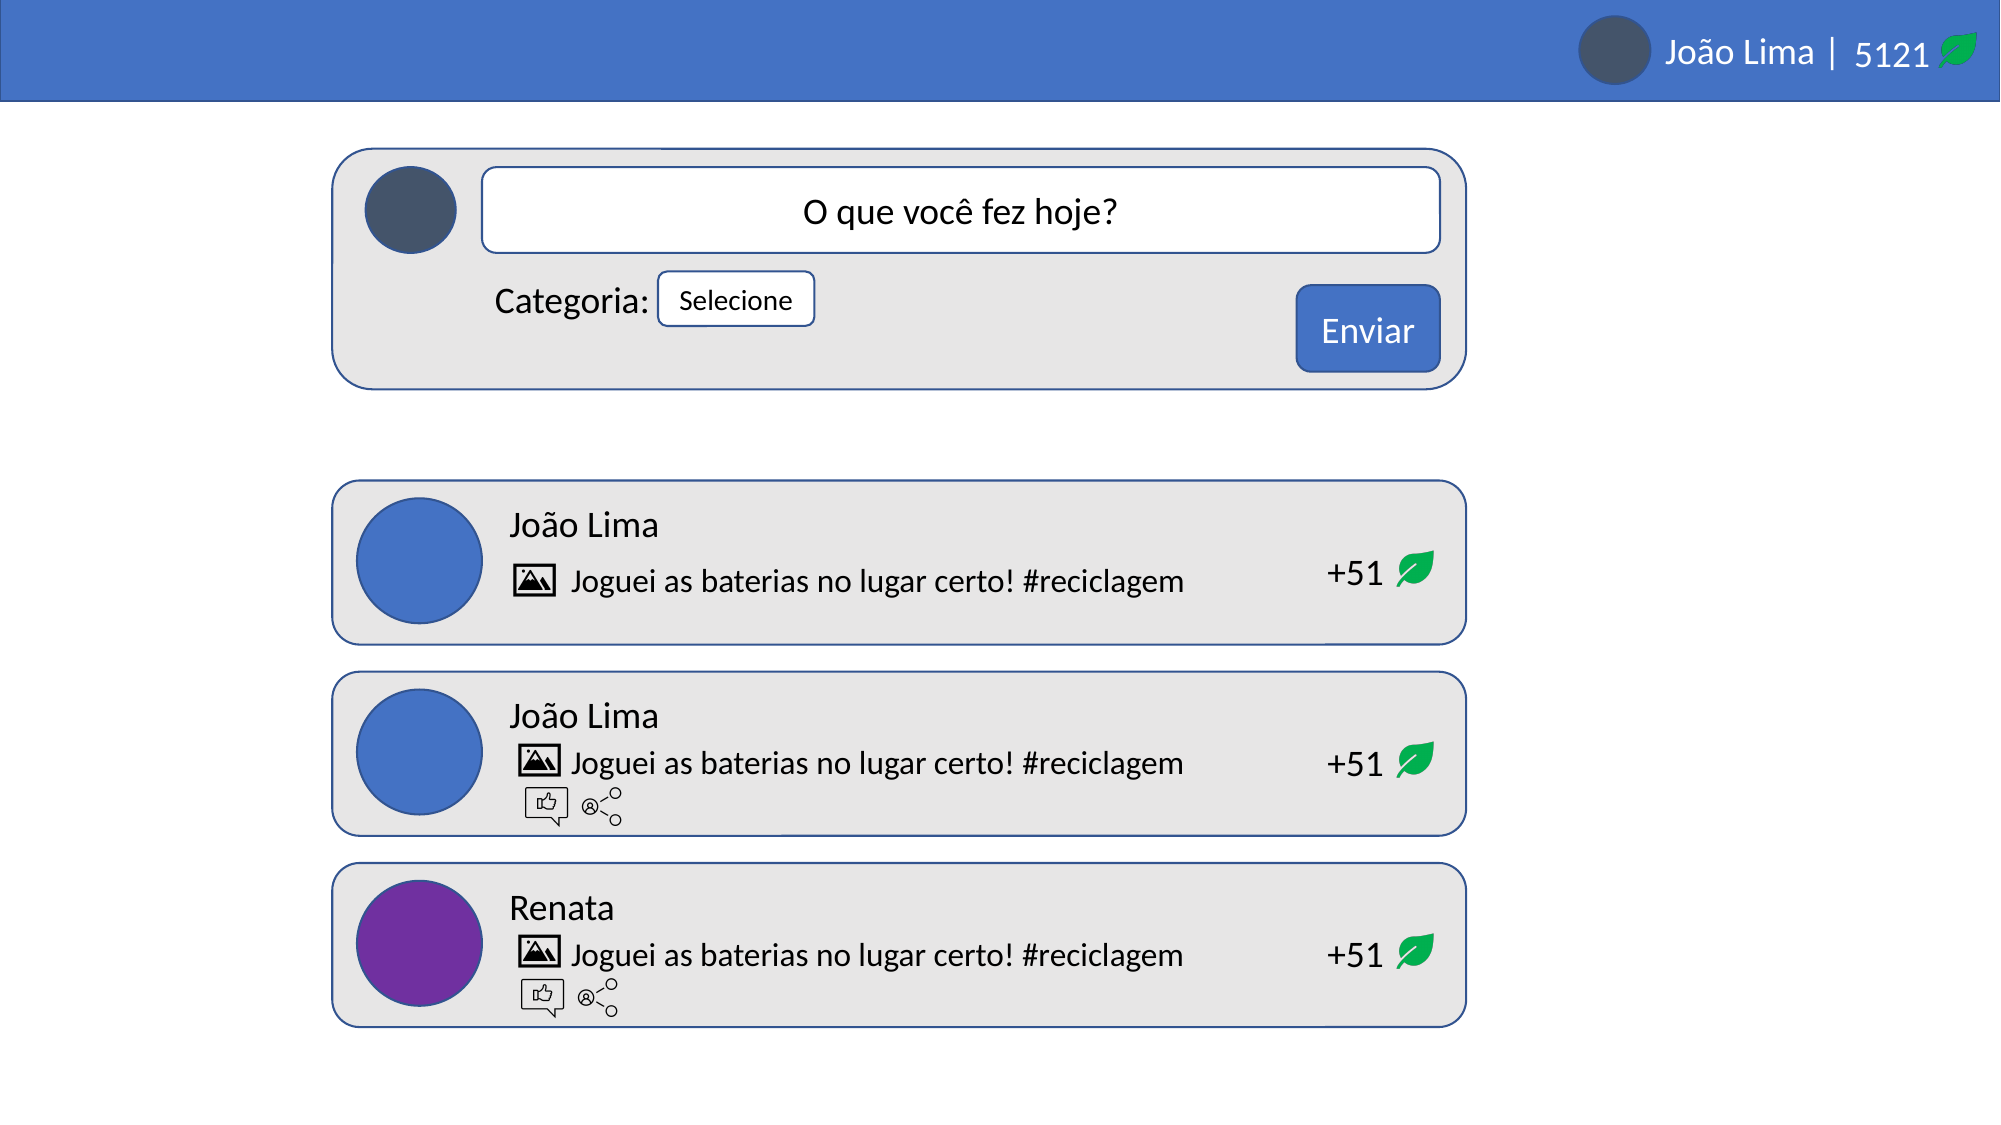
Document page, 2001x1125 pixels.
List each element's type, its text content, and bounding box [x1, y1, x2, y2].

text_box João Lima [494, 492, 1340, 553]
picture [512, 965, 629, 1029]
text_box Selecione [673, 270, 816, 328]
text_box Categoria: [480, 268, 673, 329]
text_box [364, 166, 457, 254]
text_box [331, 479, 1468, 646]
text_box [331, 147, 1468, 391]
text_box Enviar [1295, 284, 1441, 373]
text_box 5121 [1839, 22, 1958, 83]
text_box O que você fez hoje? [480, 166, 1442, 254]
picture [509, 554, 560, 605]
text_box Joguei as baterias no lugar certo! #reciclagem [556, 551, 1211, 607]
text_box [0, 0, 2000, 102]
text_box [332, 862, 1467, 1028]
text_box João Lima | [1650, 19, 1872, 80]
text_box [355, 497, 483, 625]
text_box [1578, 15, 1652, 86]
picture [515, 774, 633, 838]
text_box +51 [1312, 540, 1416, 600]
picture [1390, 543, 1440, 594]
picture [1932, 25, 1983, 75]
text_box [332, 671, 1467, 836]
